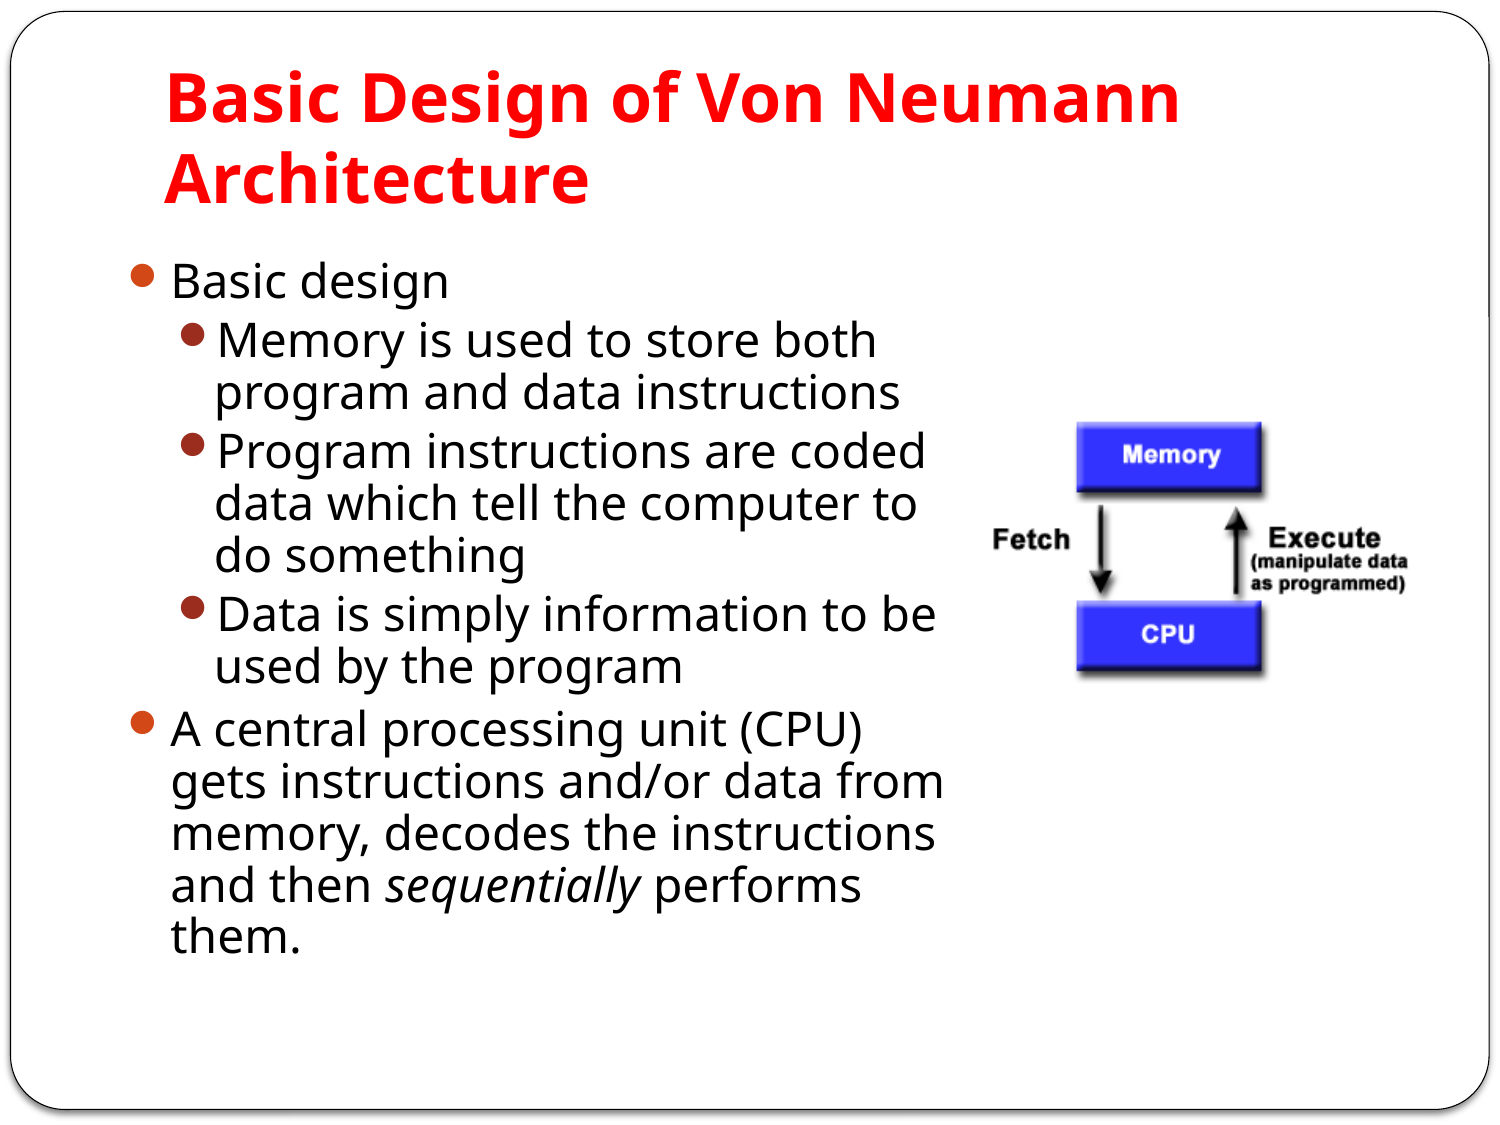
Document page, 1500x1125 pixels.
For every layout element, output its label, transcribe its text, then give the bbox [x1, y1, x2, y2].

picture [985, 408, 1417, 687]
list Basic design Memory is used to store both program and data instructions Program instructions are coded data which tell the computer to do something Data is simply information to be used by the program A central processing unit (CPU) gets instructions and/or data from memory, decodes the instructions and then sequentially performs them. [112, 249, 963, 975]
title Basic Design of Von Neumann Architecture [150, 45, 1425, 233]
